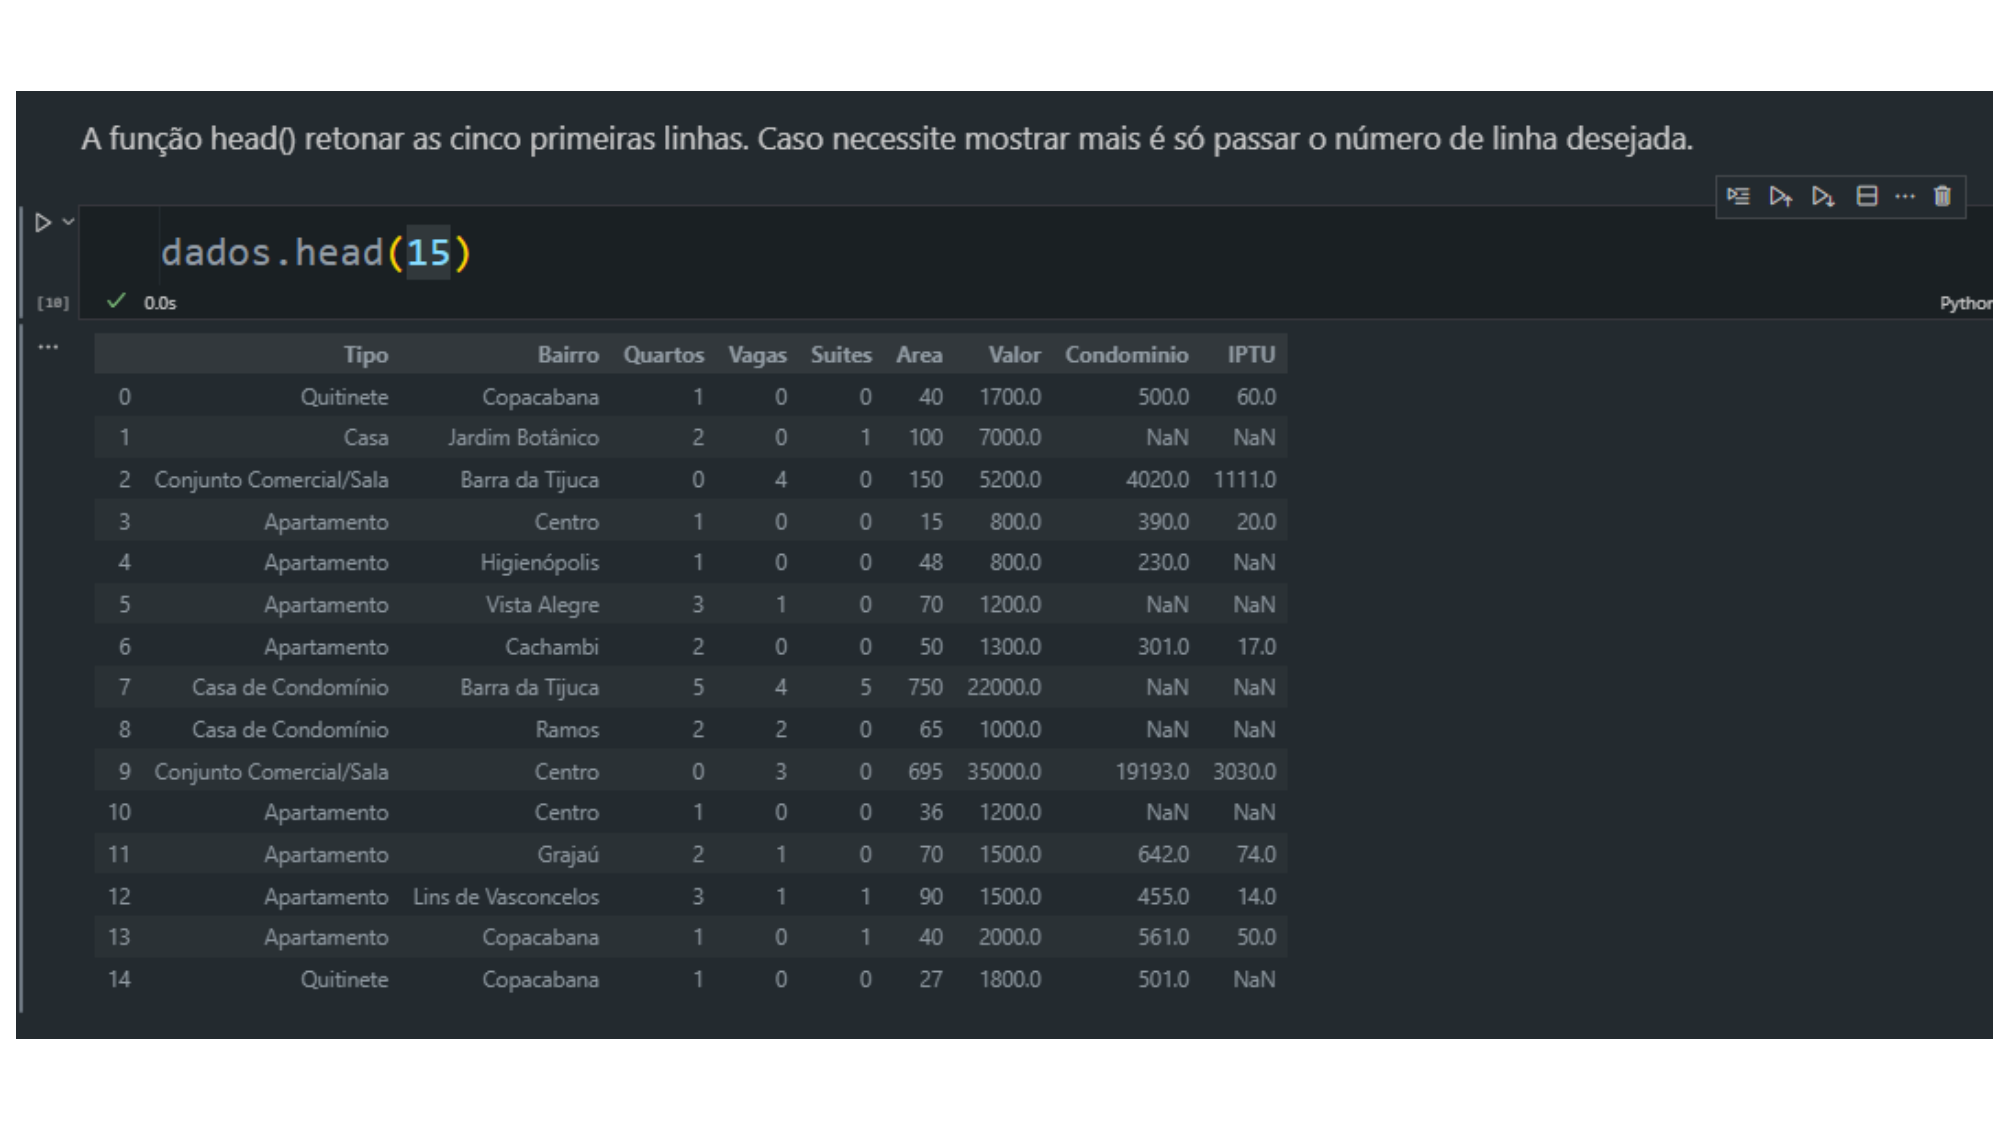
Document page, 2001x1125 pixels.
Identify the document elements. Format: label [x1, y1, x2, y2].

picture [16, 91, 1993, 1039]
